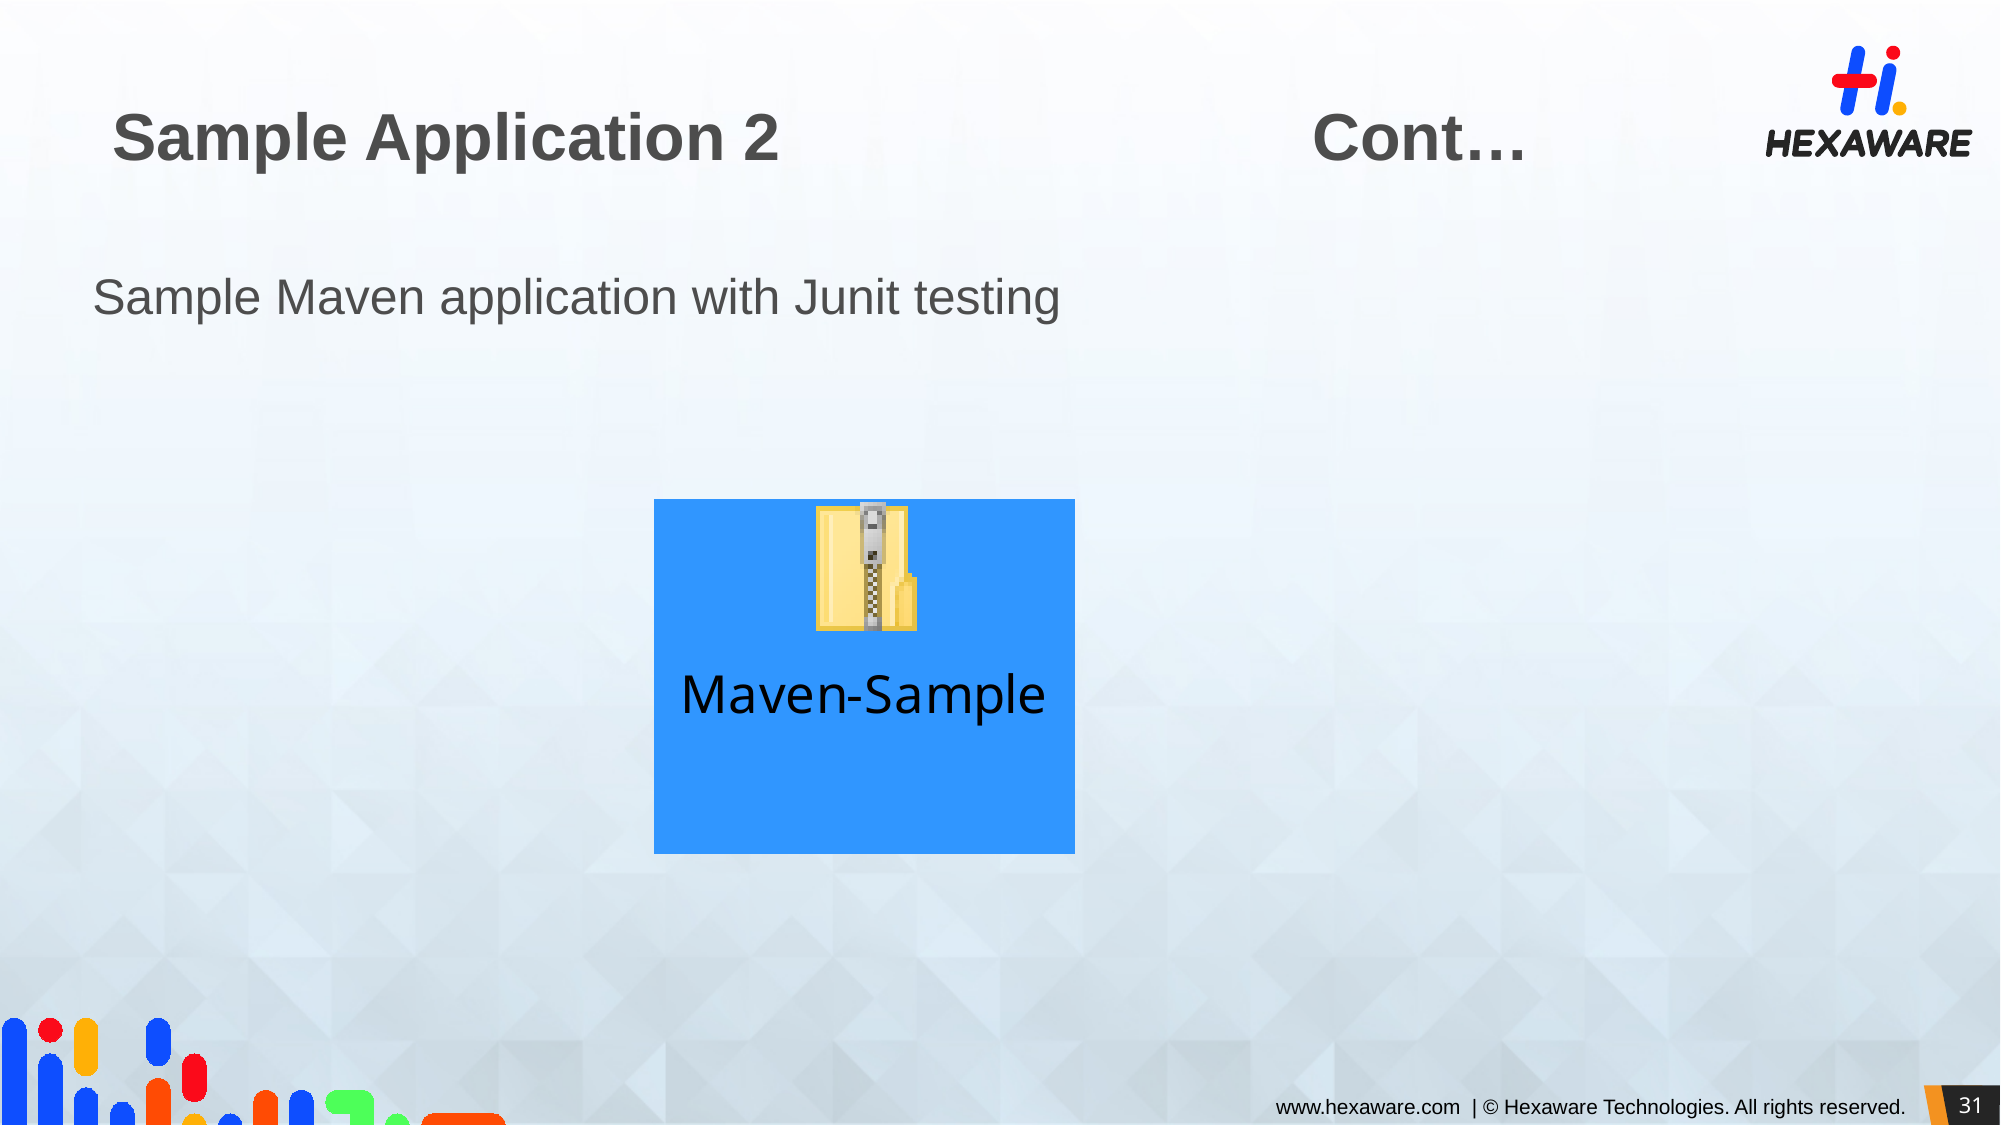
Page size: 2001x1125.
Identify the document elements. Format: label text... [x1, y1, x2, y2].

picture [0, 0, 2001, 1125]
title Sample Application 2 Cont… [101, 83, 1552, 184]
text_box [653, 498, 1076, 855]
list Sample Maven application with Junit testing [67, 258, 1933, 1062]
